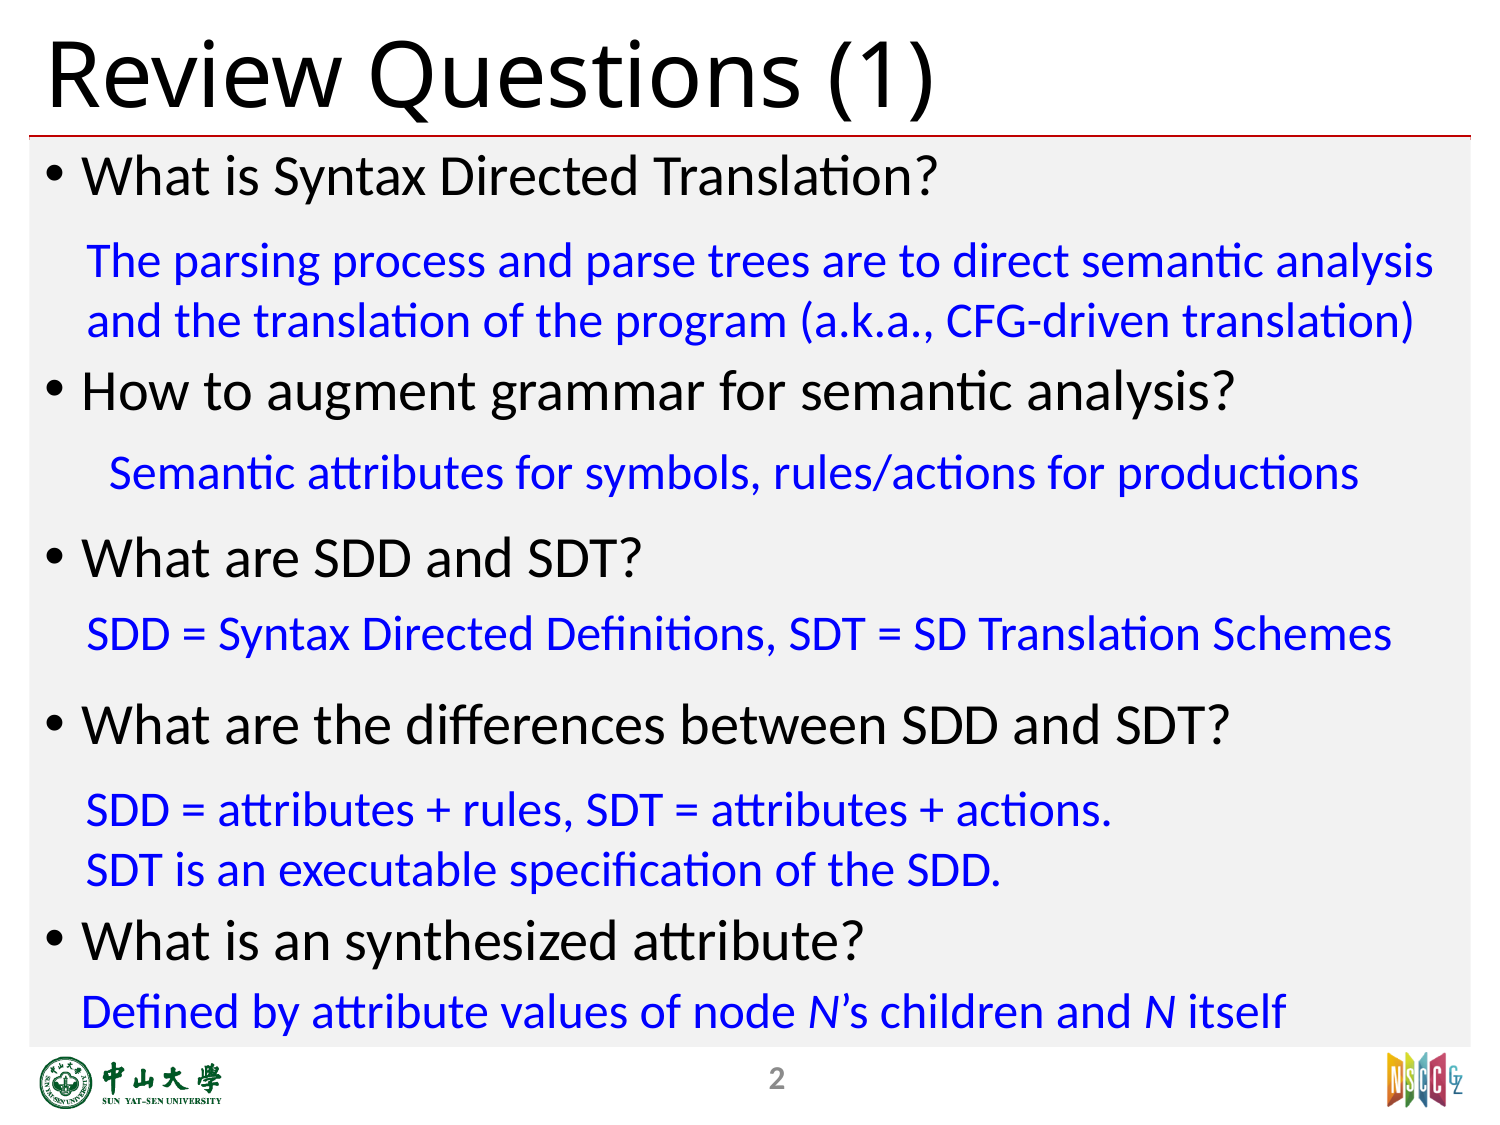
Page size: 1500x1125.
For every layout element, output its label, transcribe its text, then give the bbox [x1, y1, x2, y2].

list What is Syntax Directed Translation? How to augment grammar for semantic analysis? What are SDD and SDT? What are the differences between SDD and SDT? What is an synthesized attribute? [29, 137, 1471, 1047]
text_box SDD = Syntax Directed Definitions, SDT = SD Translation Schemes [71, 593, 1408, 668]
picture [29, 1049, 231, 1118]
text_box SDD = attributes + rules, SDT = attributes + actions. SDT is an executable specification of the SDD. [70, 768, 1129, 904]
text_box The parsing process and parse trees are to direct semantic analysis and the translation of the program (a.k.a., CFG-driven translation) [71, 219, 1450, 355]
text_box Semantic attributes for symbols, rules/actions for productions [94, 432, 1376, 508]
picture [1376, 1047, 1471, 1116]
text_box Defined by attribute values of node N’s children and N itself [66, 971, 1302, 1046]
title Review Questions (1) [29, 19, 1471, 137]
slide_number 2 [608, 1046, 946, 1106]
